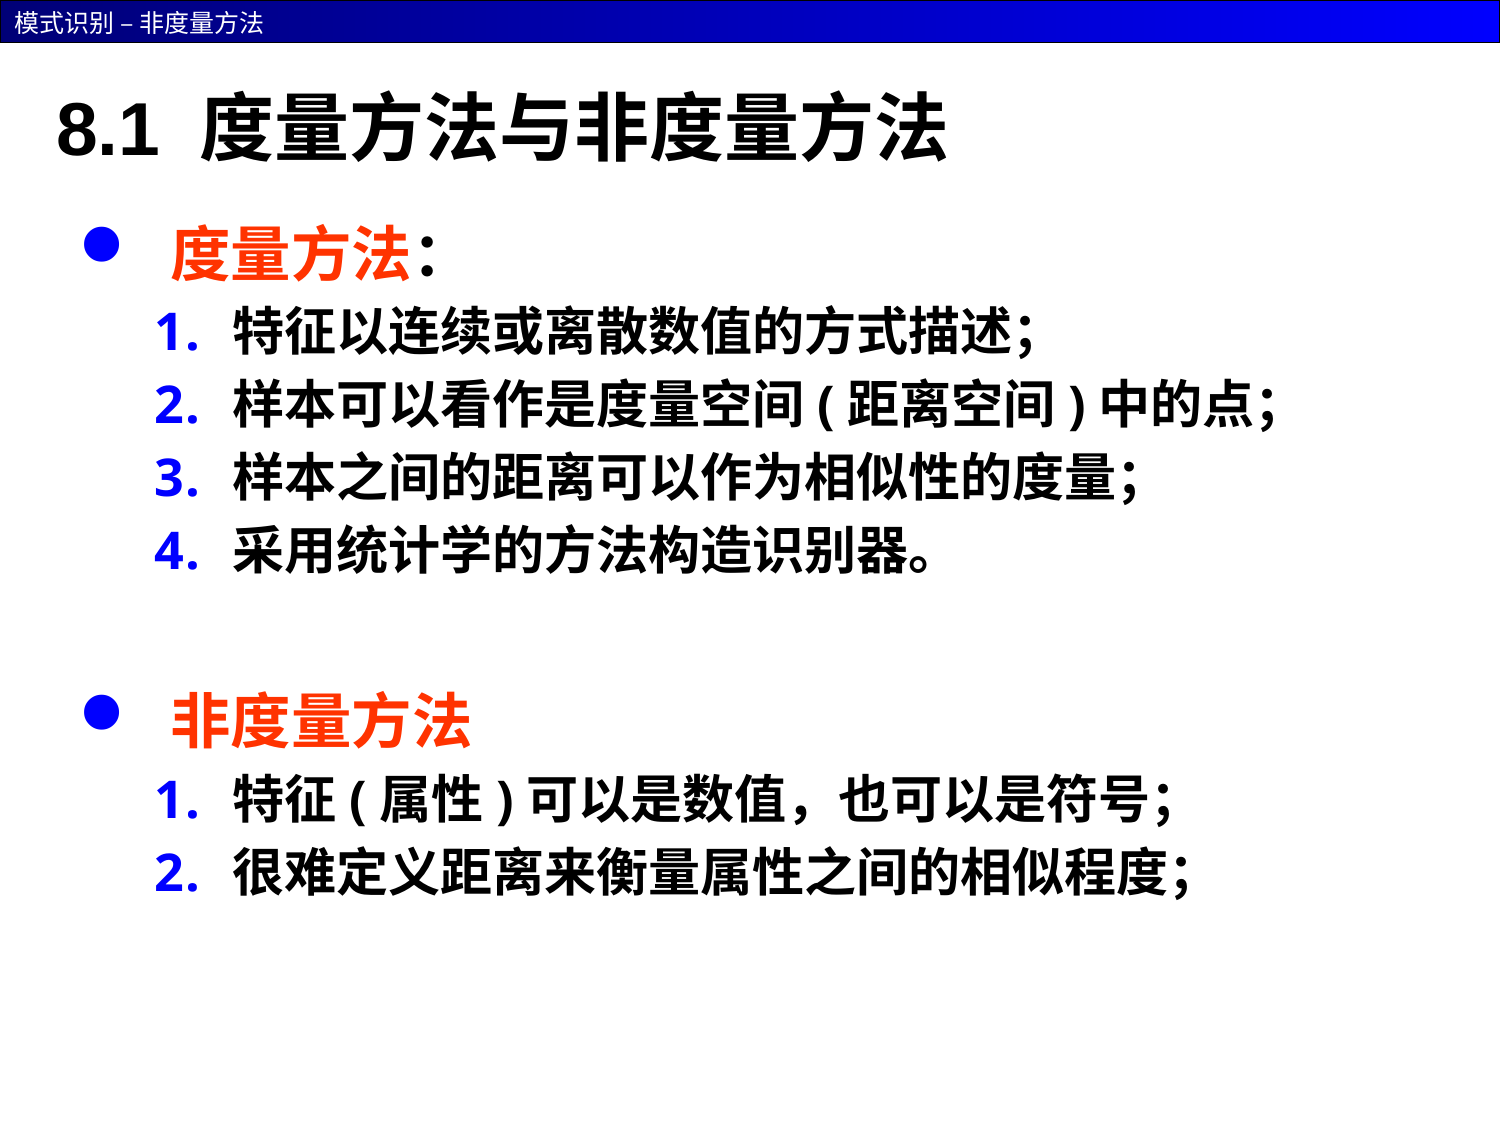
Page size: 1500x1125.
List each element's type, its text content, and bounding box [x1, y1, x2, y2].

title 8.1 度量方法与非度量方法 [41, 45, 1471, 178]
list 度量方法： 特征以连续或离散数值的方式描述； 样本可以看作是度量空间(距离空间)中的点； 样本之间的距离可以作为相似性的度量； 采用统计学的方法构造识别器。 非度量方法 特征(属性)可以是数值，也可以是符号； 很难定义距离来衡量属性之间的相似程度； [64, 208, 1459, 1071]
